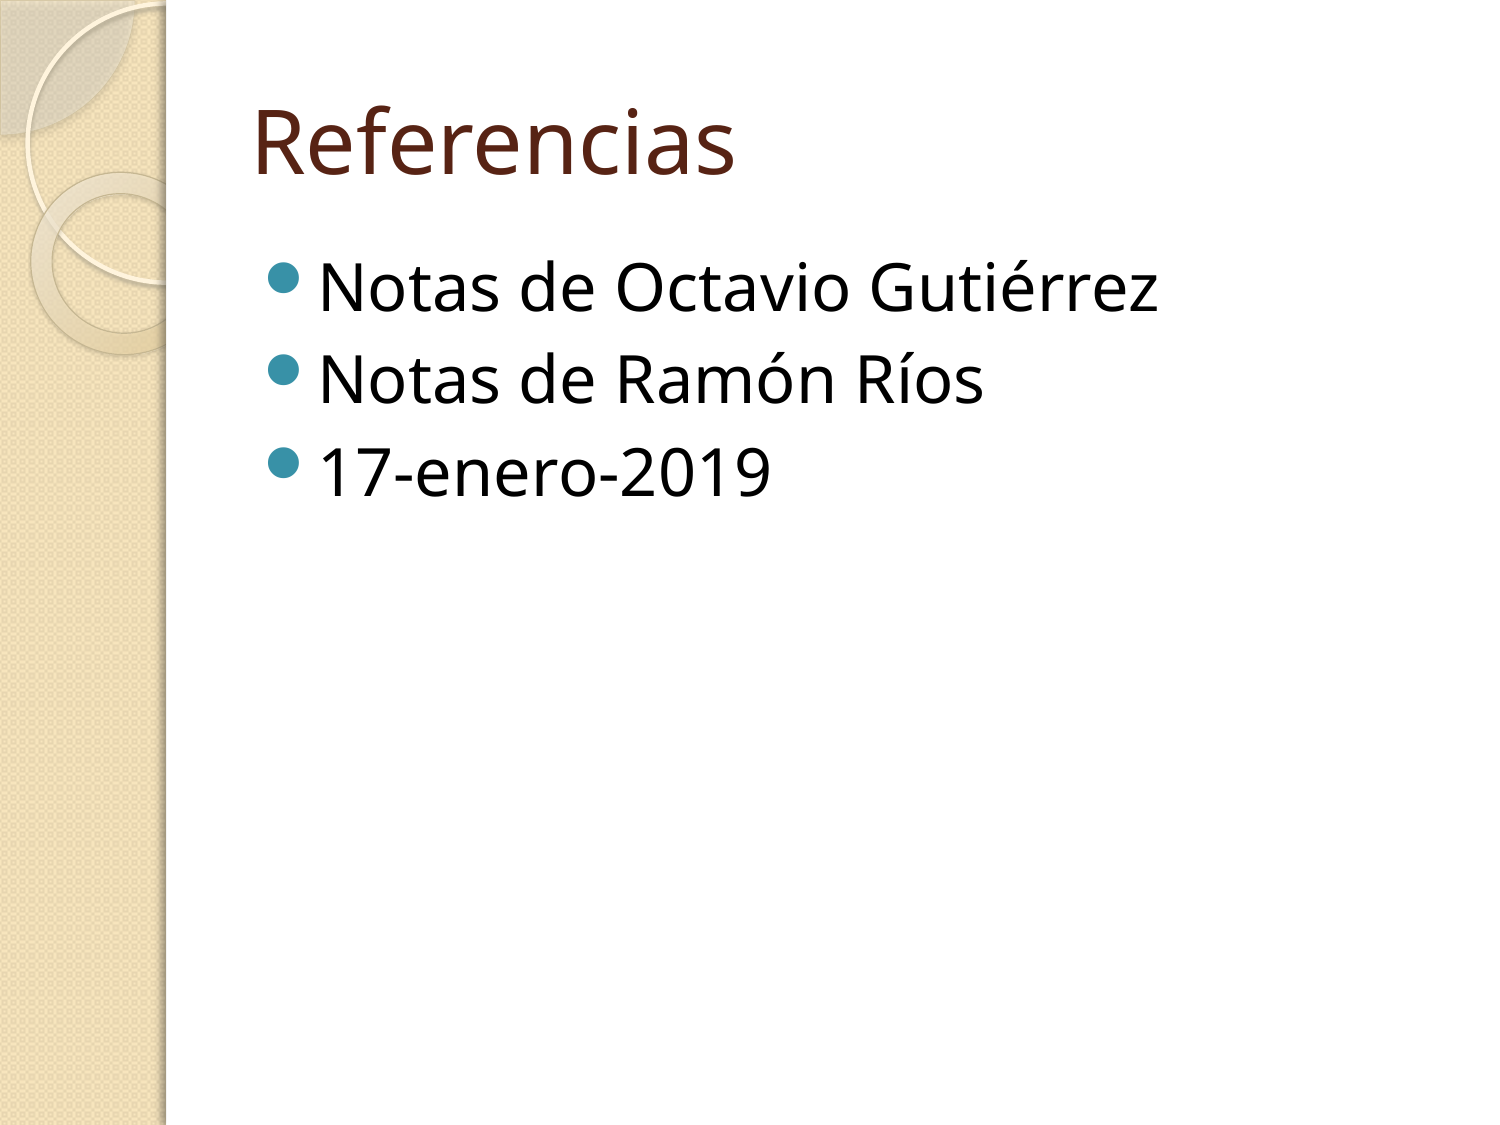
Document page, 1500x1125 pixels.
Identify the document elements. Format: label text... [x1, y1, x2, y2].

list Notas de Octavio Gutiérrez Notas de Ramón Ríos 17-enero-2019 [235, 237, 1466, 1025]
title Referencias [235, 45, 1466, 233]
